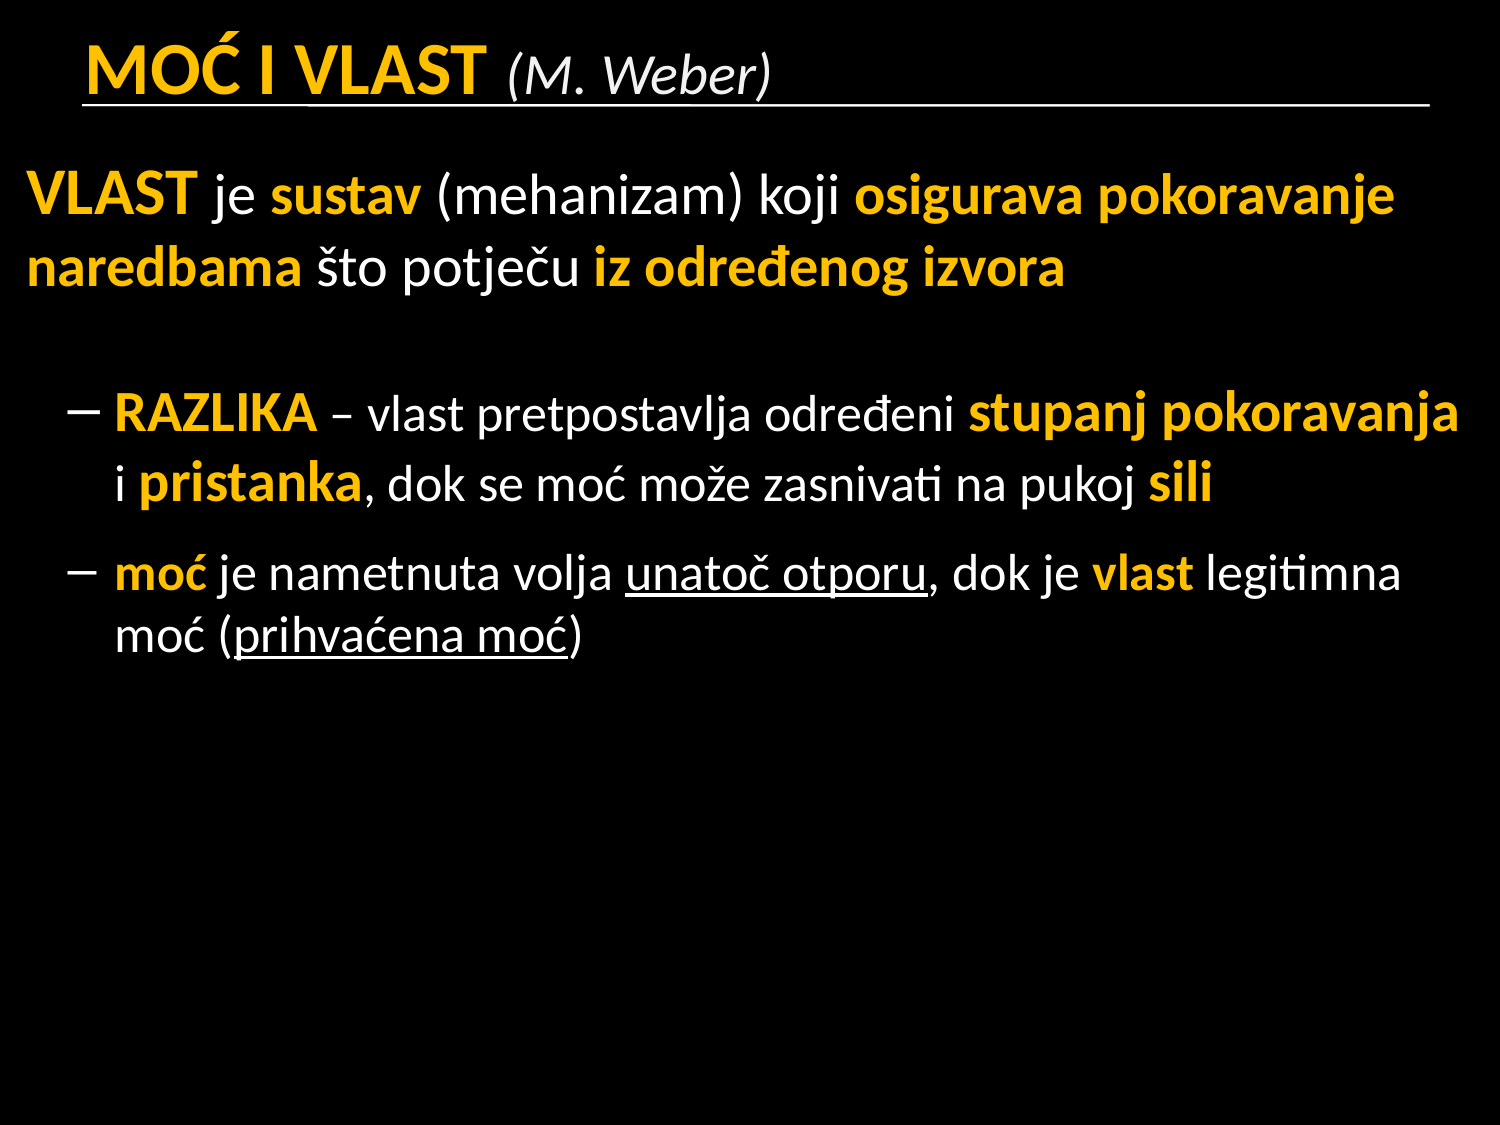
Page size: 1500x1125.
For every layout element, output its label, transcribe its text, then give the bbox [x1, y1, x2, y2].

title MOĆ I VLAST (M. Weber) [70, 11, 1500, 106]
text_box VLAST je sustav (mehanizam) koji osigurava pokoravanje naredbama što potječu iz određenog izvora RAZLIKA – vlast pretpostavlja određeni stupanj pokoravanja i pristanka, dok se moć može zasnivati na pukoj sili moć je nametnuta volja unatoč otporu, dok je vlast legitimna moć (prihvaćena moć) [11, 140, 1489, 1102]
